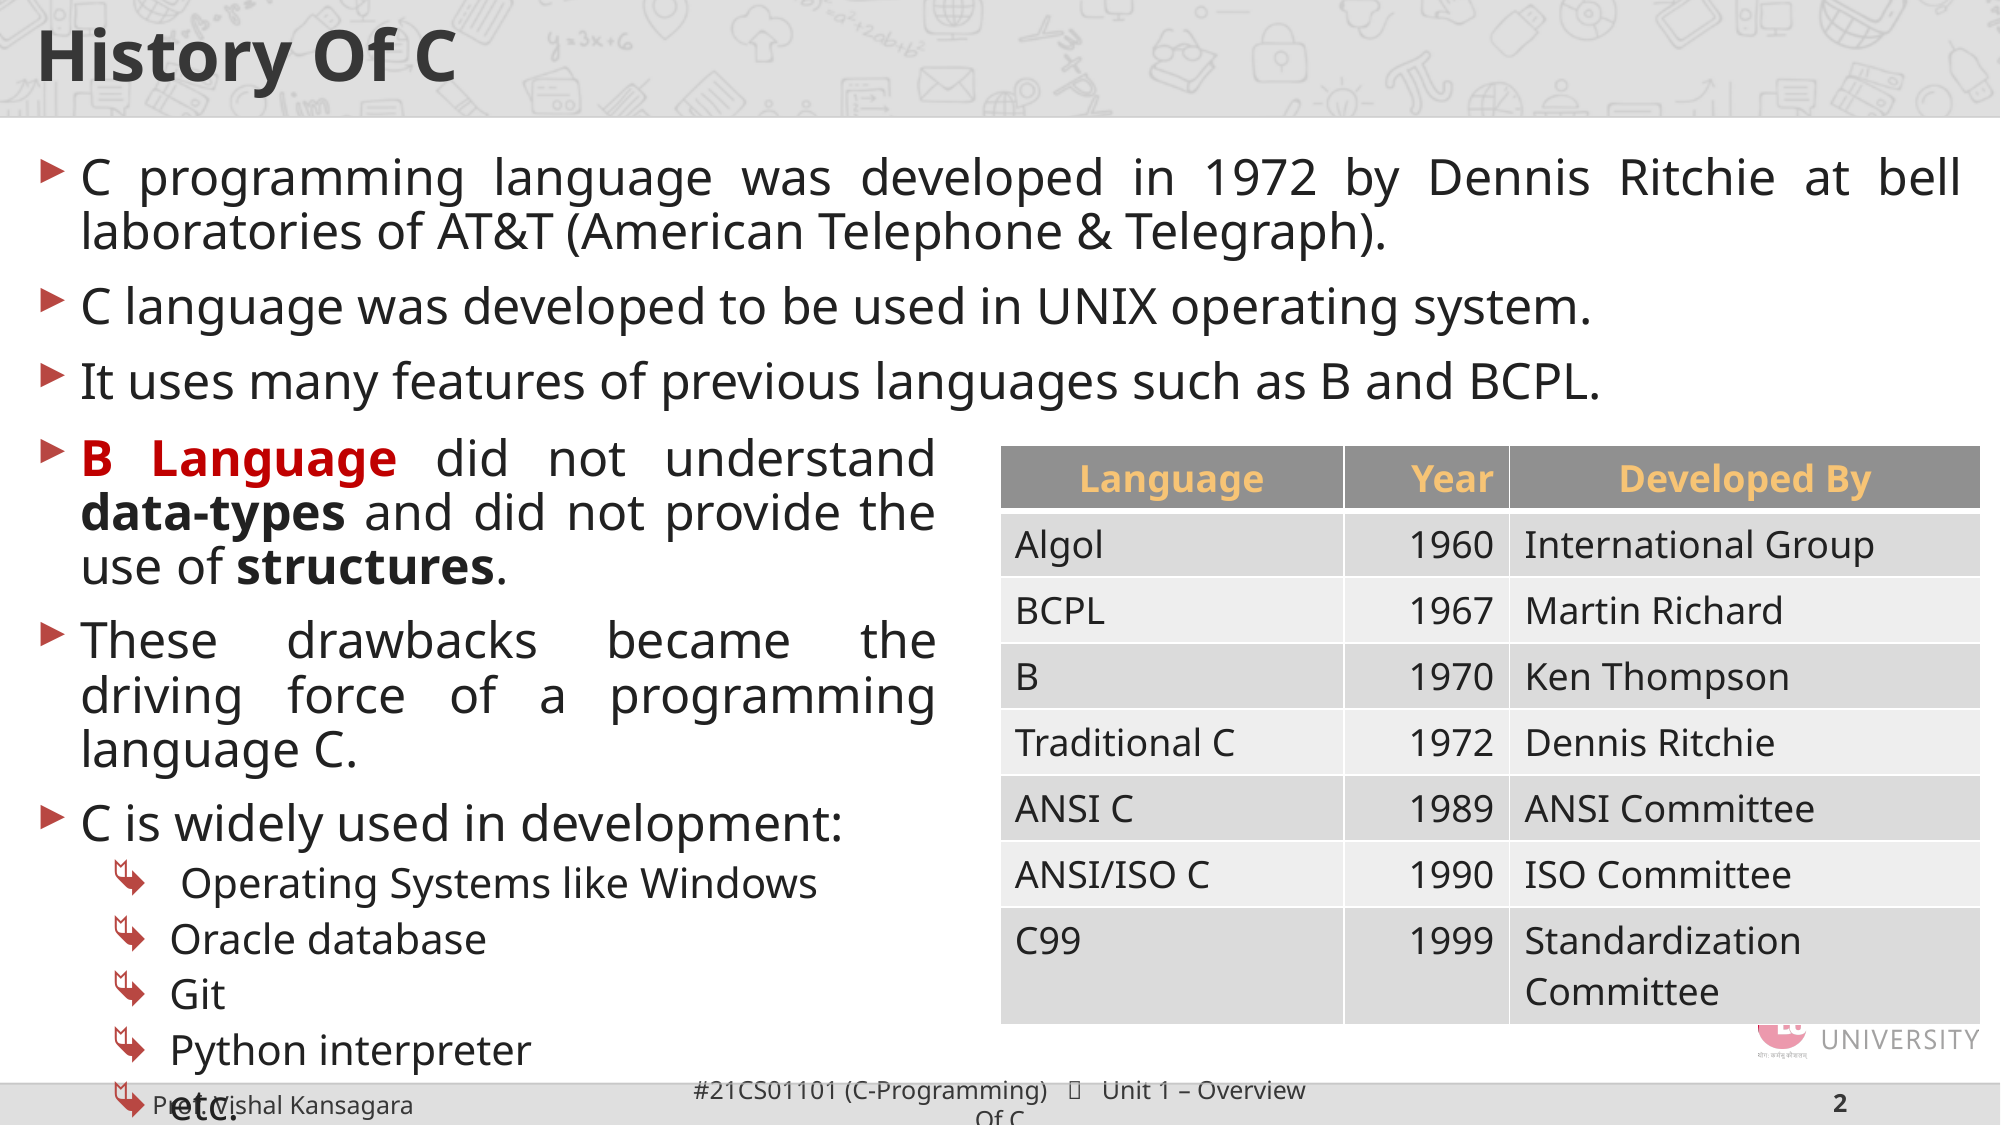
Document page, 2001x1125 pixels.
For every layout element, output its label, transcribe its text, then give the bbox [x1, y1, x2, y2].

table_cell ISO Committee [1510, 842, 1980, 906]
table_cell 1972 [1345, 710, 1509, 774]
table_cell 1967 [1345, 578, 1509, 642]
table_cell ANSI Committee [1510, 776, 1980, 840]
title History Of C [0, 0, 2000, 117]
text_box B Language did not understand data-types and did not provide the use of structures. These drawbacks became the driving force of a programming language C. C is widely used in development: Operating Systems like Windows Oracle database Git Python interpreter etc. [21, 425, 953, 1069]
table_cell BCPL [1001, 578, 1343, 642]
text_box [19, 415, 981, 1040]
table_cell 1989 [1345, 776, 1509, 840]
table_cell 1990 [1345, 842, 1509, 906]
table_cell Standardization Committee [1510, 908, 1980, 1024]
table_cell International Group [1510, 514, 1980, 576]
table_cell ANSI/ISO C [1001, 842, 1343, 906]
table_cell C99 [1001, 908, 1343, 1024]
table_header Language [1001, 446, 1343, 508]
table_header Year [1345, 446, 1509, 508]
table_cell 1999 [1345, 908, 1509, 1024]
table_cell Traditional C [1001, 710, 1343, 774]
table_cell 1970 [1345, 644, 1509, 708]
table_cell ANSI C [1001, 776, 1343, 840]
table_cell Ken Thompson [1510, 644, 1980, 708]
table_cell Dennis Ritchie [1510, 710, 1980, 774]
table_cell B [1001, 644, 1343, 708]
table_header Developed By [1510, 446, 1980, 508]
table_cell Algol [1001, 514, 1343, 576]
table_cell 1960 [1345, 514, 1509, 576]
table_cell Martin Richard [1510, 578, 1980, 642]
list C programming language was developed in 1972 by Dennis Ritchie at bell laboratories of AT&T (American Telephone & Telegraph). C language was developed to be used in UNIX operating system. It uses many features of previous languages such as B and BCPL. [21, 145, 1979, 1063]
